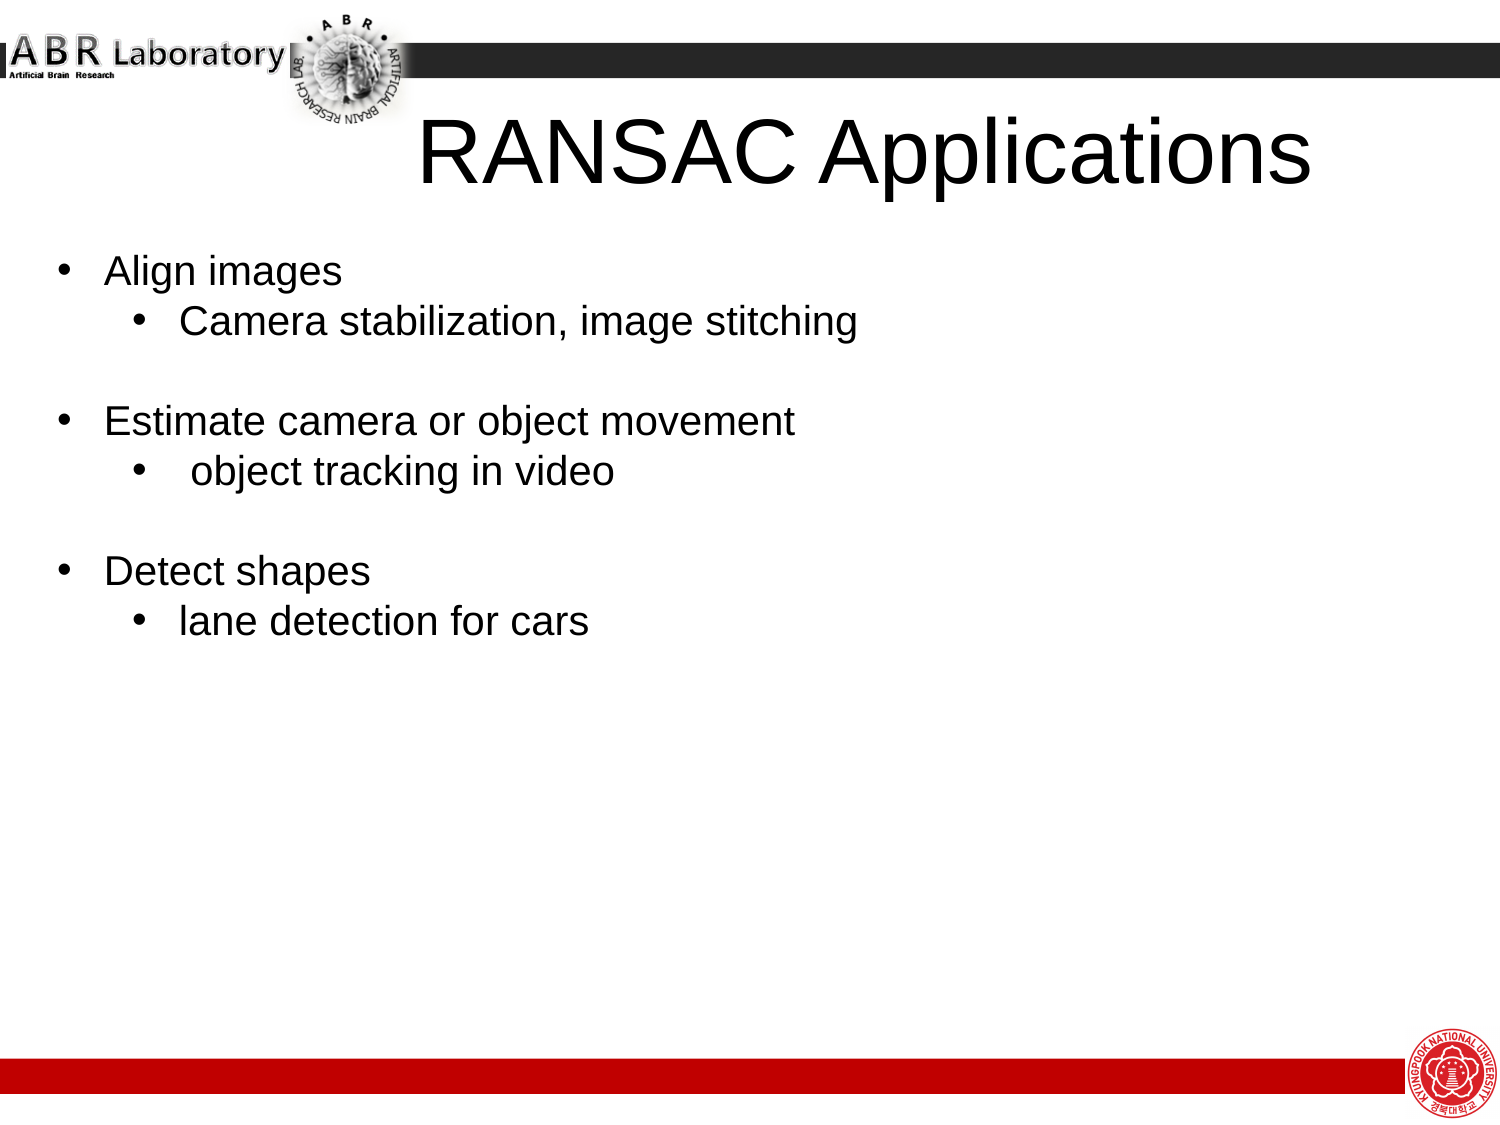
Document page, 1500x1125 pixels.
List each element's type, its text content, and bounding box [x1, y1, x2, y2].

picture [1405, 1026, 1500, 1119]
title RANSAC Applications [416, 45, 1425, 236]
text_box Align images Camera stabilization, image stitching Estimate camera or object movement object tracking in video Detect shapes lane detection for cars [42, 236, 1425, 682]
picture [6, 4, 420, 136]
